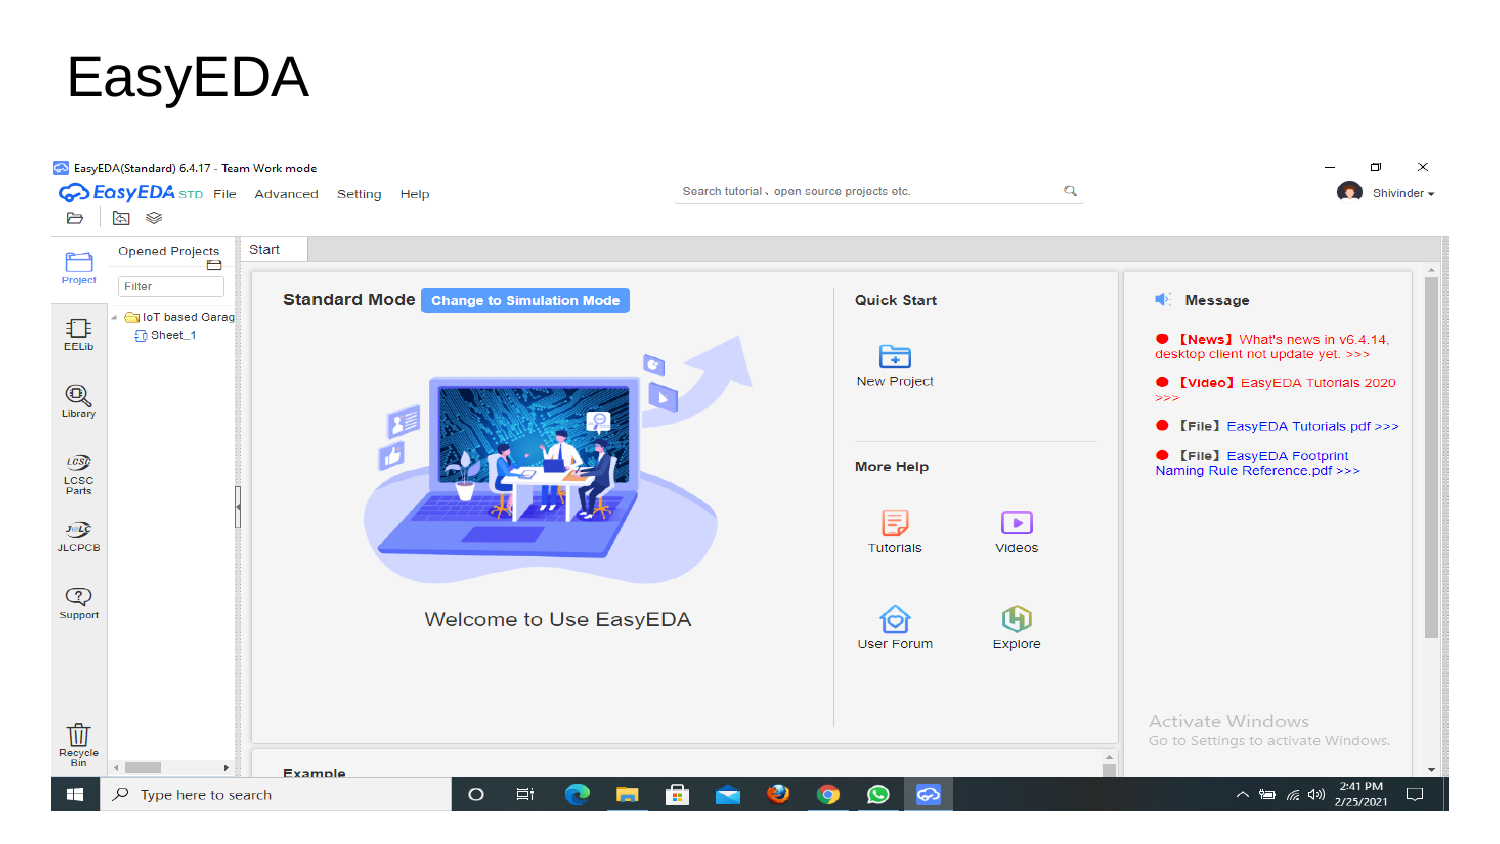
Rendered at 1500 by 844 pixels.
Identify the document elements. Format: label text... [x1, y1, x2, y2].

picture [50, 158, 1450, 812]
title EasyEDA [51, 29, 1449, 124]
